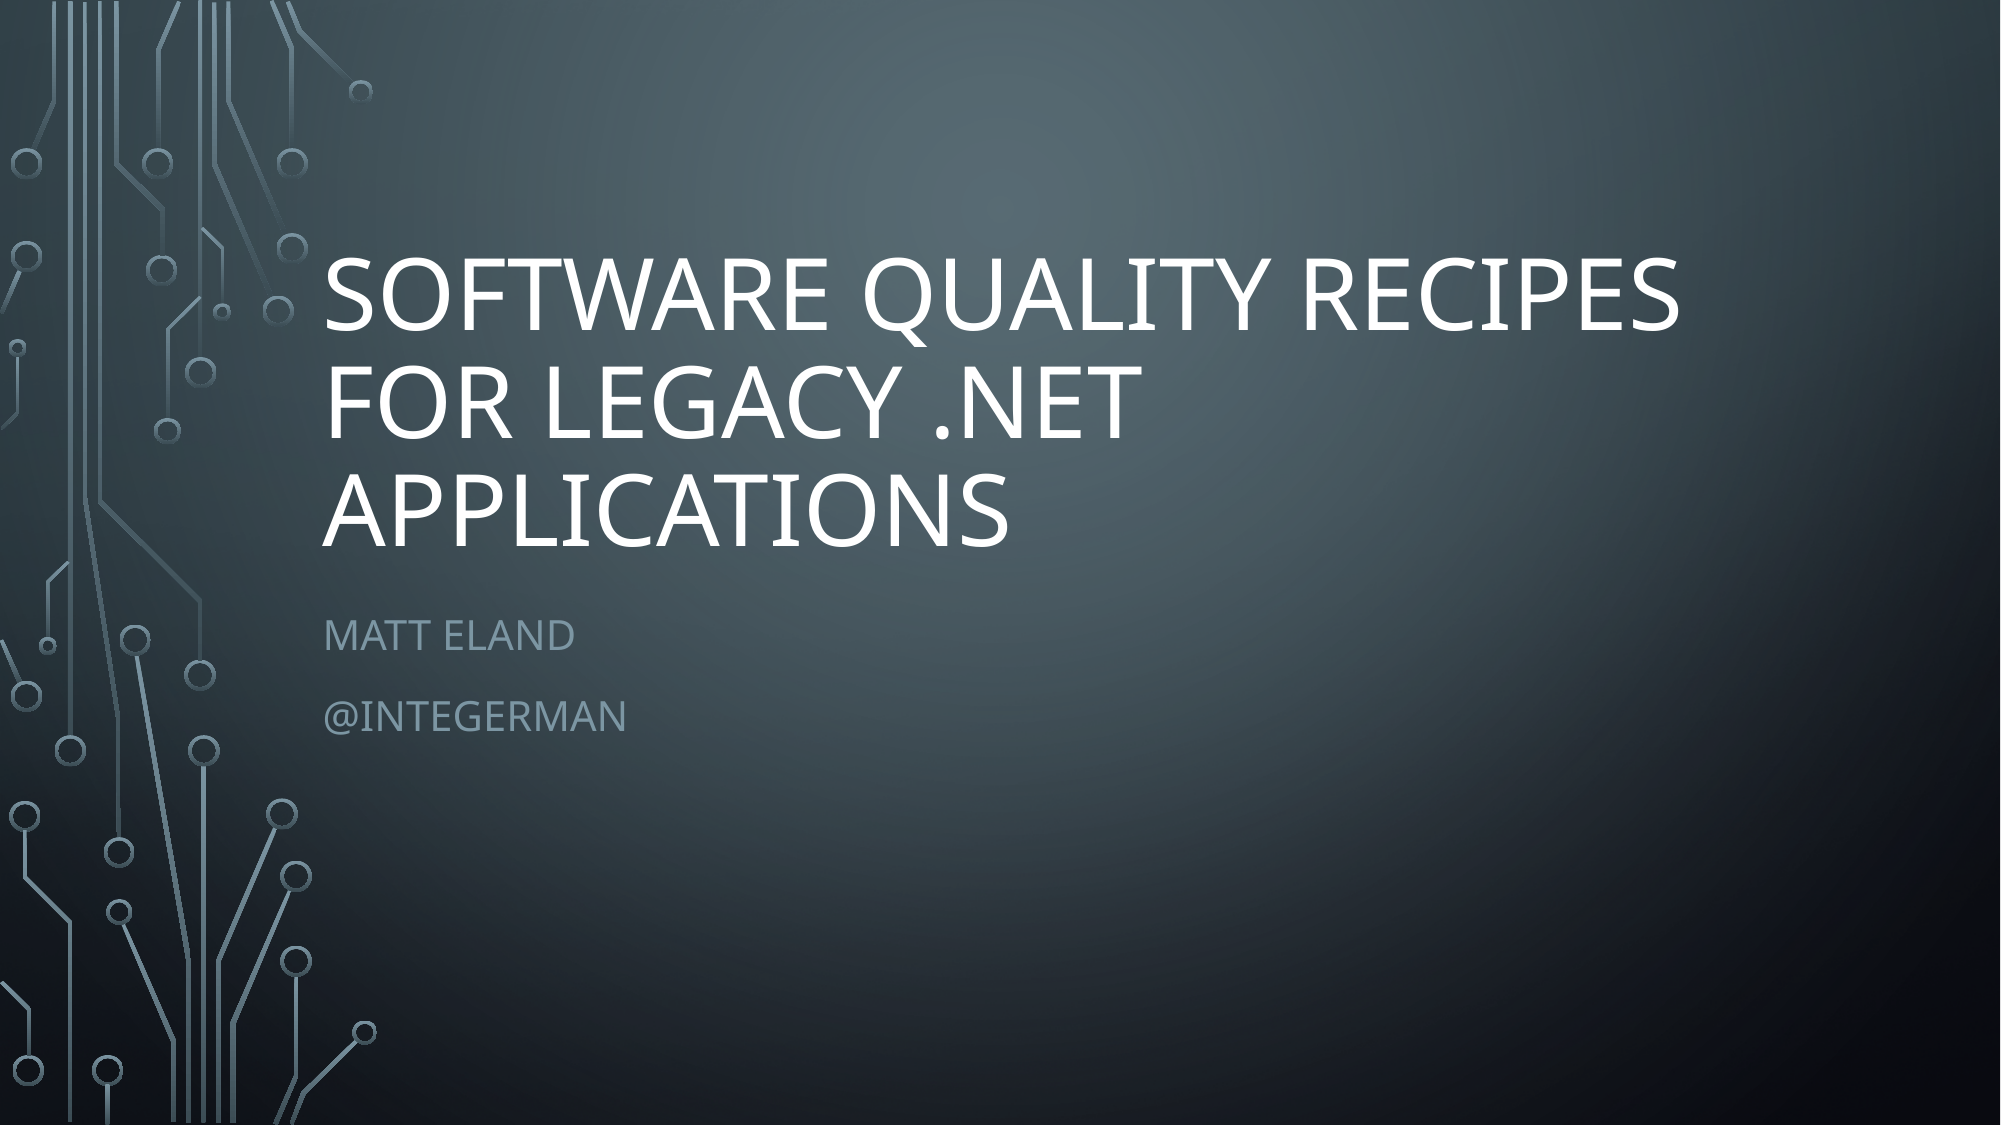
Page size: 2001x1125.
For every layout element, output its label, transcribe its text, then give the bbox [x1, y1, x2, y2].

subtitle Matt Eland @IntegerMan [307, 590, 1750, 863]
title Software Quality Recipes for Legacy .NET Applications [307, 184, 1750, 576]
